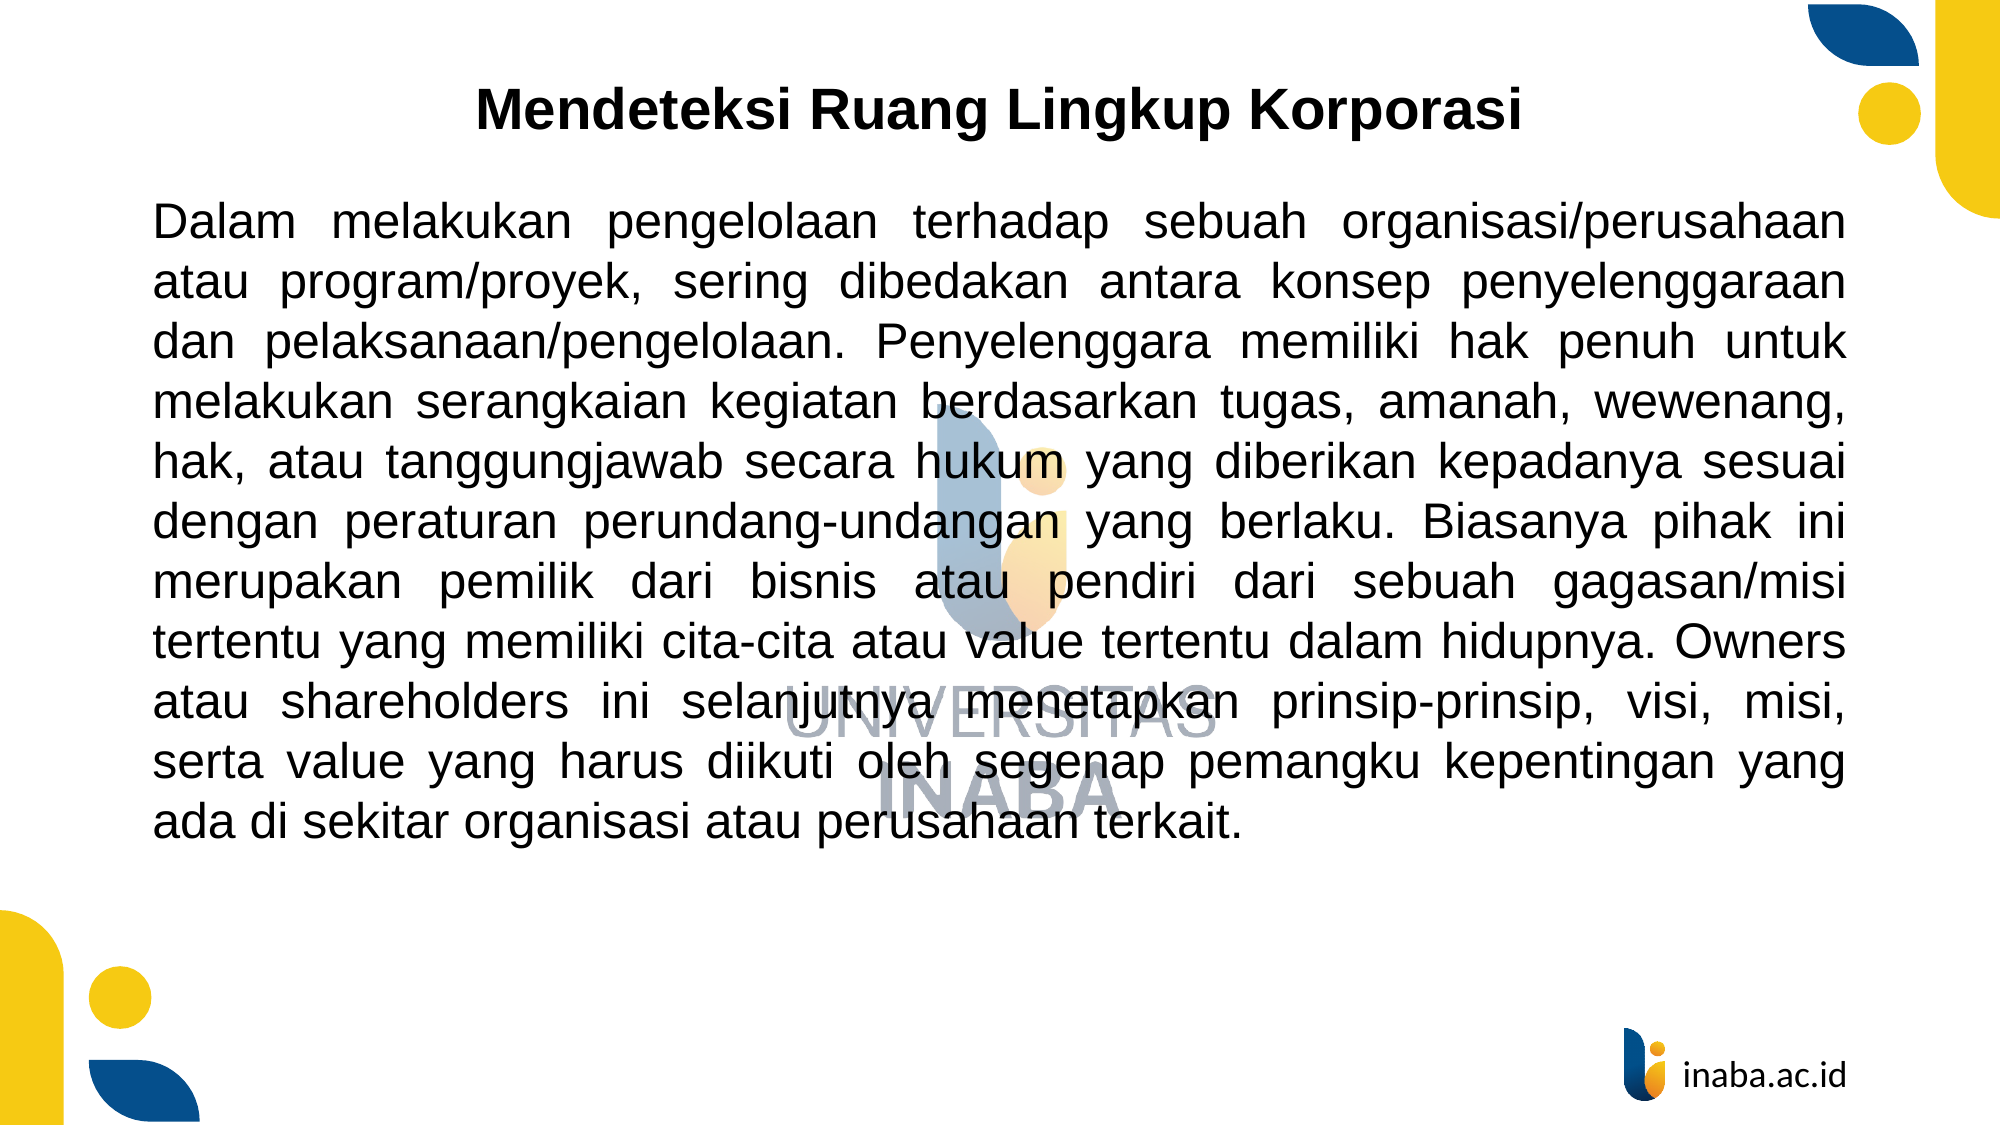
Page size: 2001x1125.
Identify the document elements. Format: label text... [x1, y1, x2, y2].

list Dalam melakukan pengelolaan terhadap sebuah organisasi/perusahaan atau program/proyek, sering dibedakan antara konsep penyelenggaraan dan pelaksanaan/pengelolaan. Penyelenggara memiliki hak penuh untuk melakukan serangkaian kegiatan berdasarkan tugas, amanah, wewenang, hak, atau tanggungjawab secara hukum yang diberikan kepadanya sesuai dengan peraturan perundang-undangan yang berlaku. Biasanya pihak ini merupakan pemilik dari bisnis atau pendiri dari sebuah gagasan/misi tertentu yang memiliki cita-cita atau value tertentu dalam hidupnya. Owners atau shareholders ini selanjutnya menetapkan prinsip-prinsip, visi, misi, serta value yang harus diikuti oleh segenap pemangku kepentingan yang ada di sekitar organisasi atau perusahaan terkait. [137, 181, 1863, 1019]
title Mendeteksi Ruang Lingkup Korporasi [137, 59, 1863, 163]
picture [1624, 1028, 1665, 1101]
